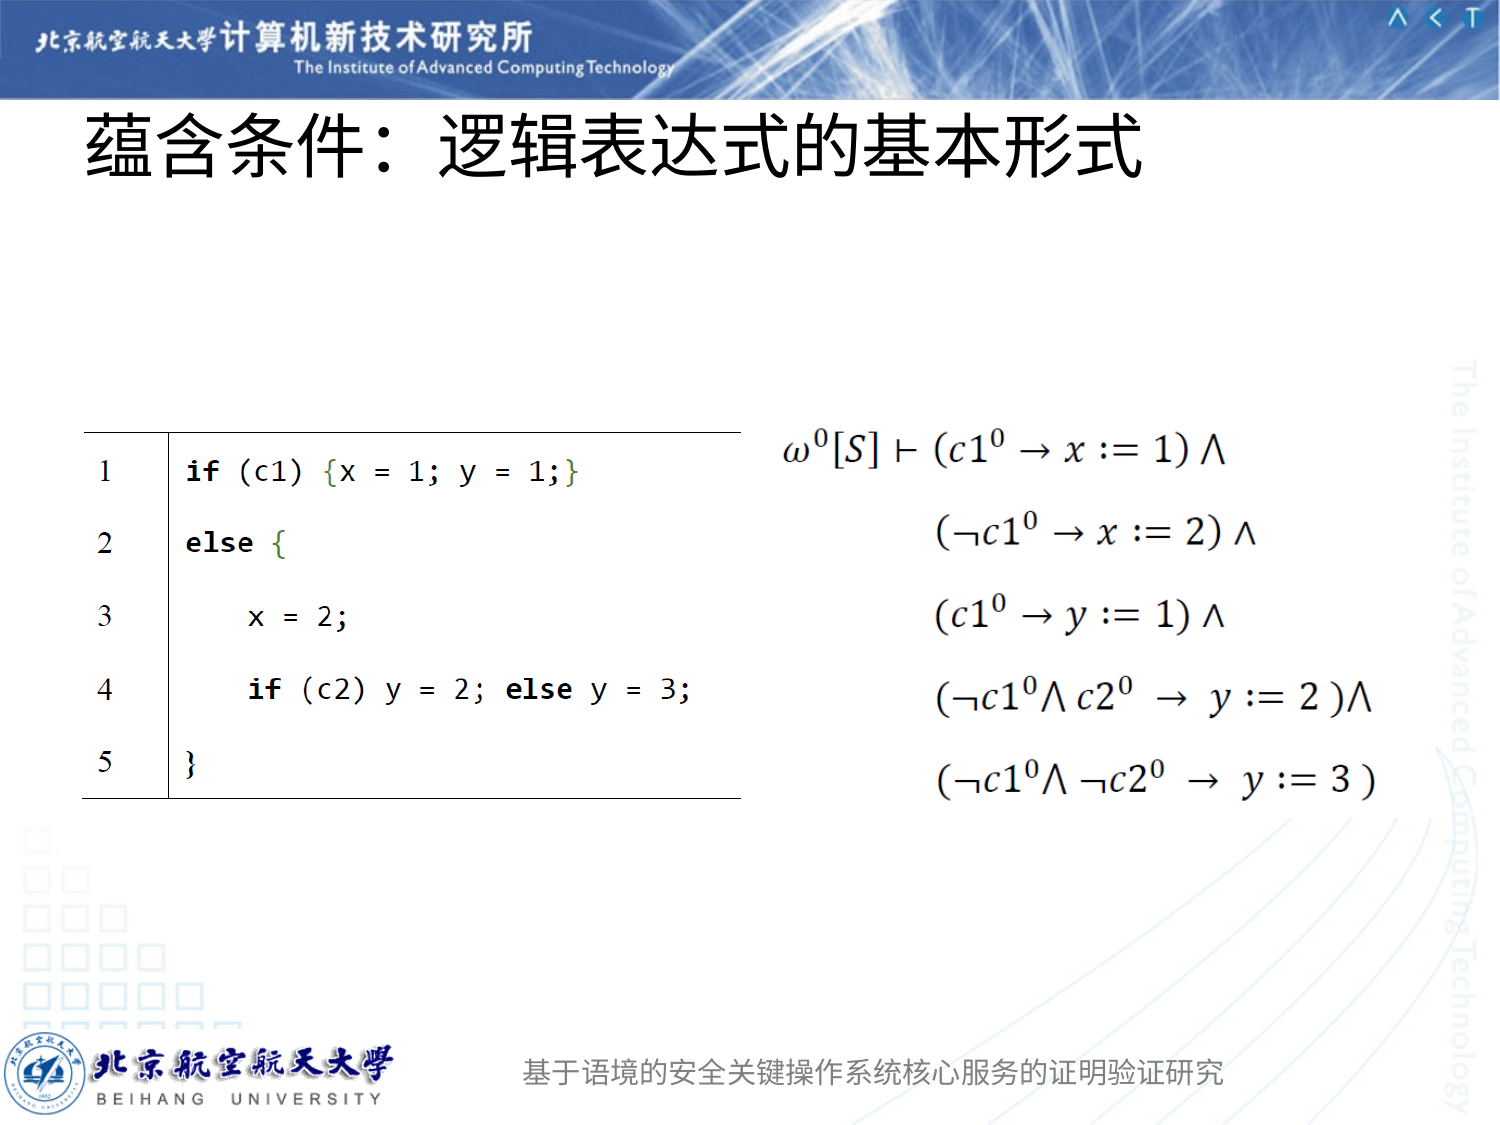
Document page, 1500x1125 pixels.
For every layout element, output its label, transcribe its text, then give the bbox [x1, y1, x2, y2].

title 蕴含条件：逻辑表达式的基本形式 [68, 99, 1436, 200]
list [68, 420, 741, 808]
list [759, 410, 1436, 818]
picture [0, 0, 1500, 100]
picture [2, 359, 1500, 1125]
